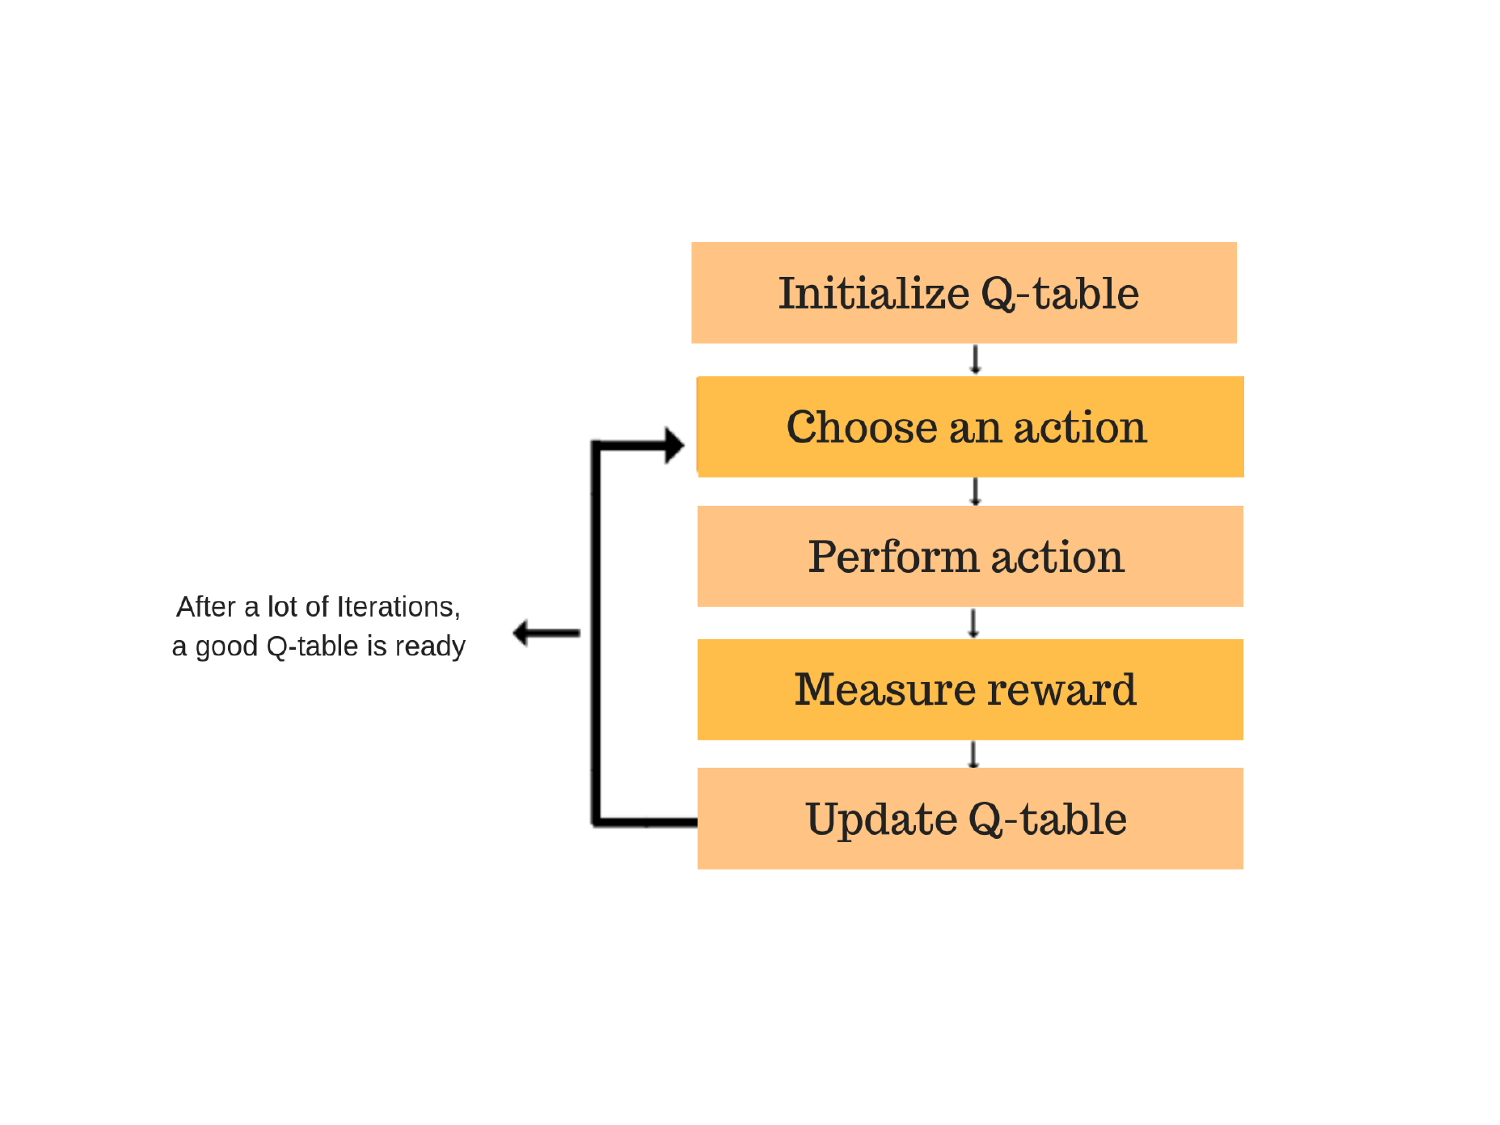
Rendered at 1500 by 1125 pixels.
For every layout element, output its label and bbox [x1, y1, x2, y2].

picture [24, 174, 1376, 935]
